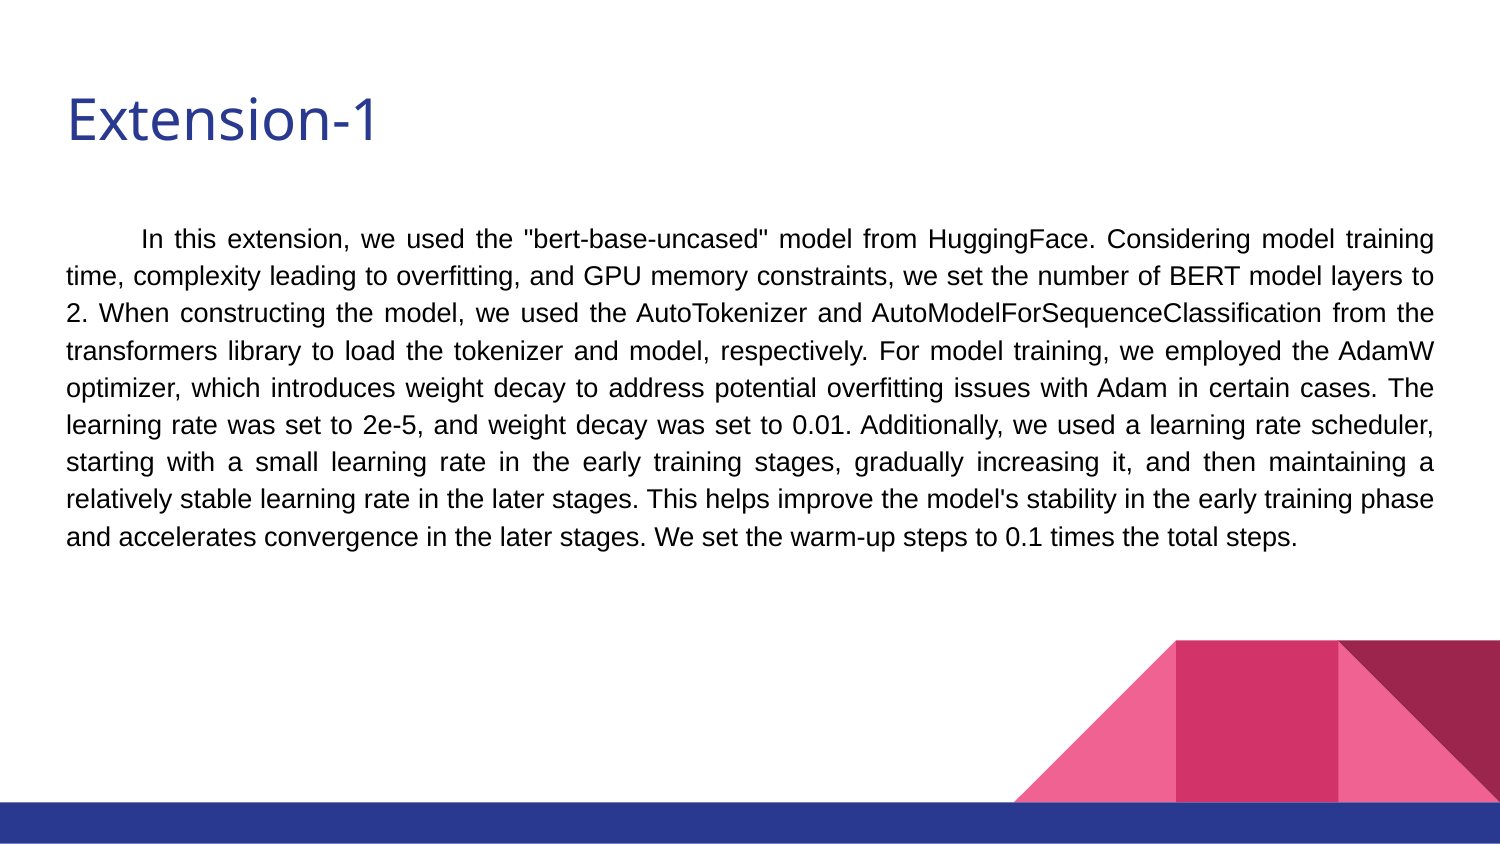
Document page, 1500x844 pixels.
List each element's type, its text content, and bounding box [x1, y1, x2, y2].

title Extension-1 [51, 67, 1449, 167]
list In this extension, we used the "bert-base-uncased" model from HuggingFace. Considering model training time, complexity leading to overfitting, and GPU memory constraints, we set the number of BERT model layers to 2. When constructing the model, we used the AutoTokenizer and AutoModelForSequenceClassification from the transformers library to load the tokenizer and model, respectively. For model training, we employed the AdamW optimizer, which introduces weight decay to address potential overfitting issues with Adam in certain cases. The learning rate was set to 2e-5, and weight decay was set to 0.01. Additionally, we used a learning rate scheduler, starting with a small learning rate in the early training stages, gradually increasing it, and then maintaining a relatively stable learning rate in the later stages. This helps improve the model's stability in the early training phase and accelerates convergence in the later stages. We set the warm-up steps to 0.1 times the total steps. [51, 201, 1449, 750]
